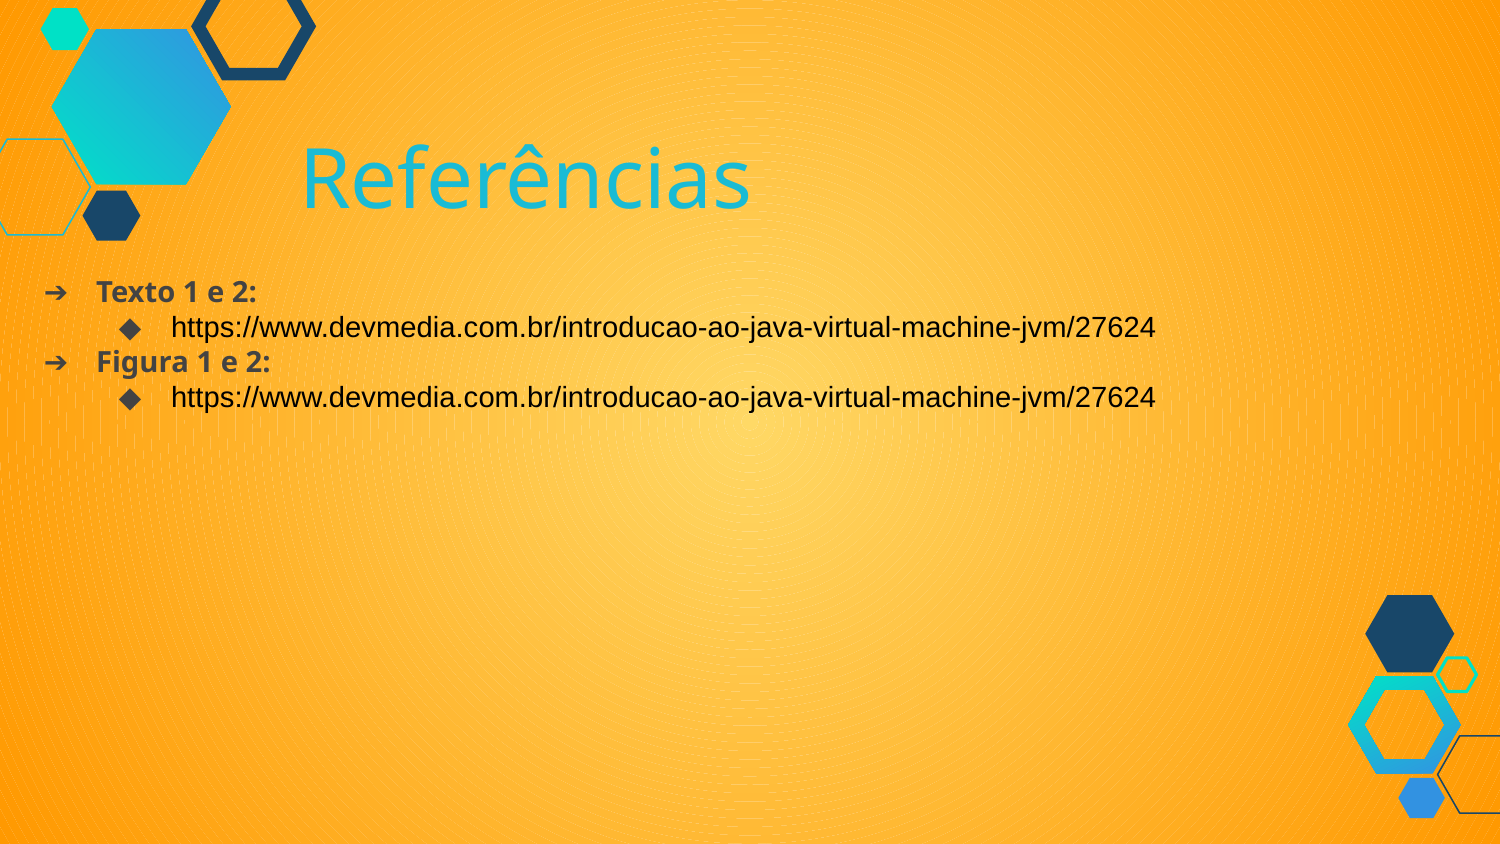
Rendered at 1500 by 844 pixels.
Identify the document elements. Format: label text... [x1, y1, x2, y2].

title Referências [284, 134, 1363, 241]
text_box Texto 1 e 2: https://www.devmedia.com.br/introducao-ao-java-virtual-machine-jvm/27624 Figura 1 e 2: https://www.devmedia.com.br/introducao-ao-java-virtual-machine-jvm/27624 [21, 273, 1383, 791]
